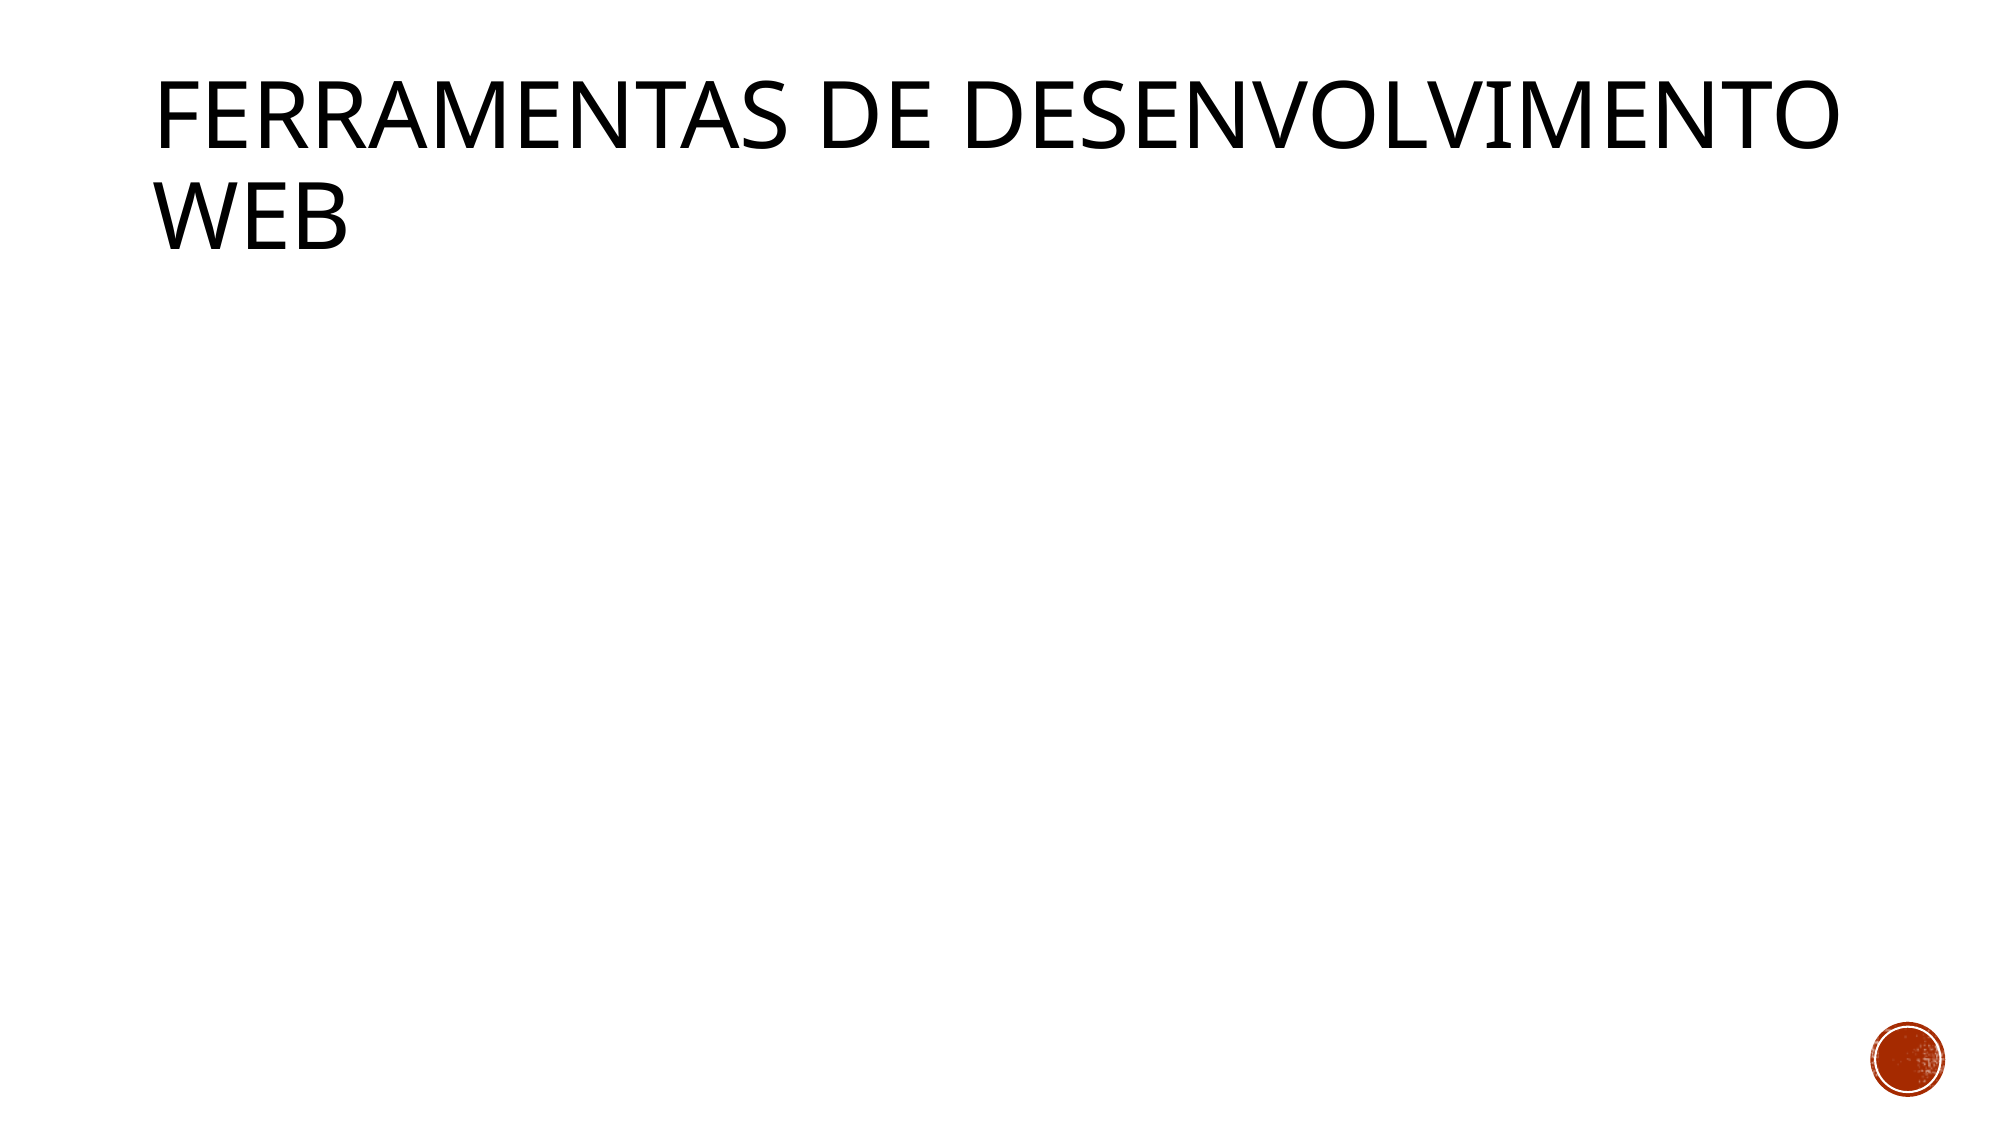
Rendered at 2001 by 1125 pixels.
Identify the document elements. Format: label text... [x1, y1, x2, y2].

title Ferramentas de Desenvolvimento web [137, 59, 1863, 278]
